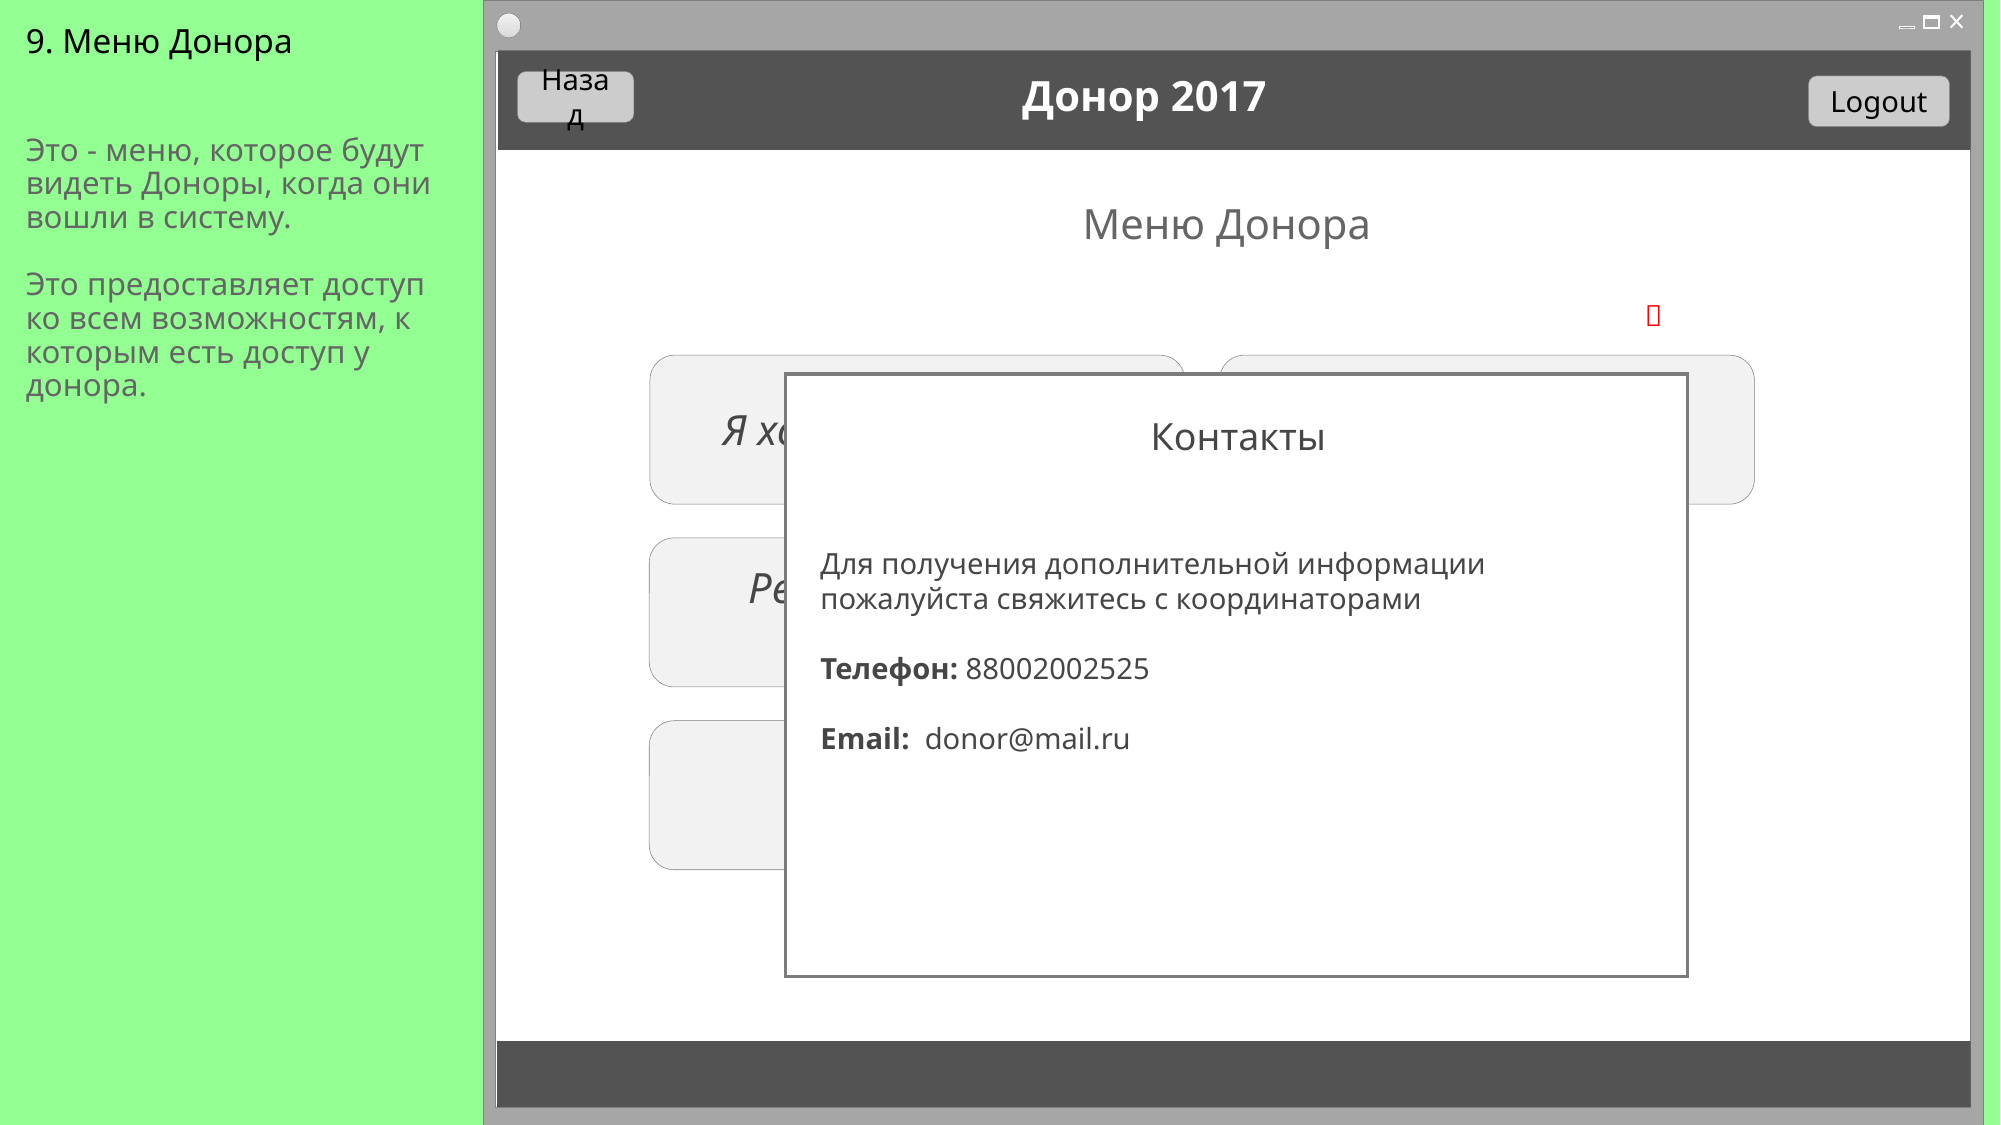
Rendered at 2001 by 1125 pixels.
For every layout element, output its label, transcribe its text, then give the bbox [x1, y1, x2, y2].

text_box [483, 0, 1984, 1125]
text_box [785, 373, 1688, 977]
text_box Это - меню, которое будут видеть Доноры, когда они вошли в систему. Это предоставляет доступ ко всем возможностям, к которым есть доступ у донора. [10, 126, 462, 1098]
title 9. Меню Донора [10, 17, 462, 126]
